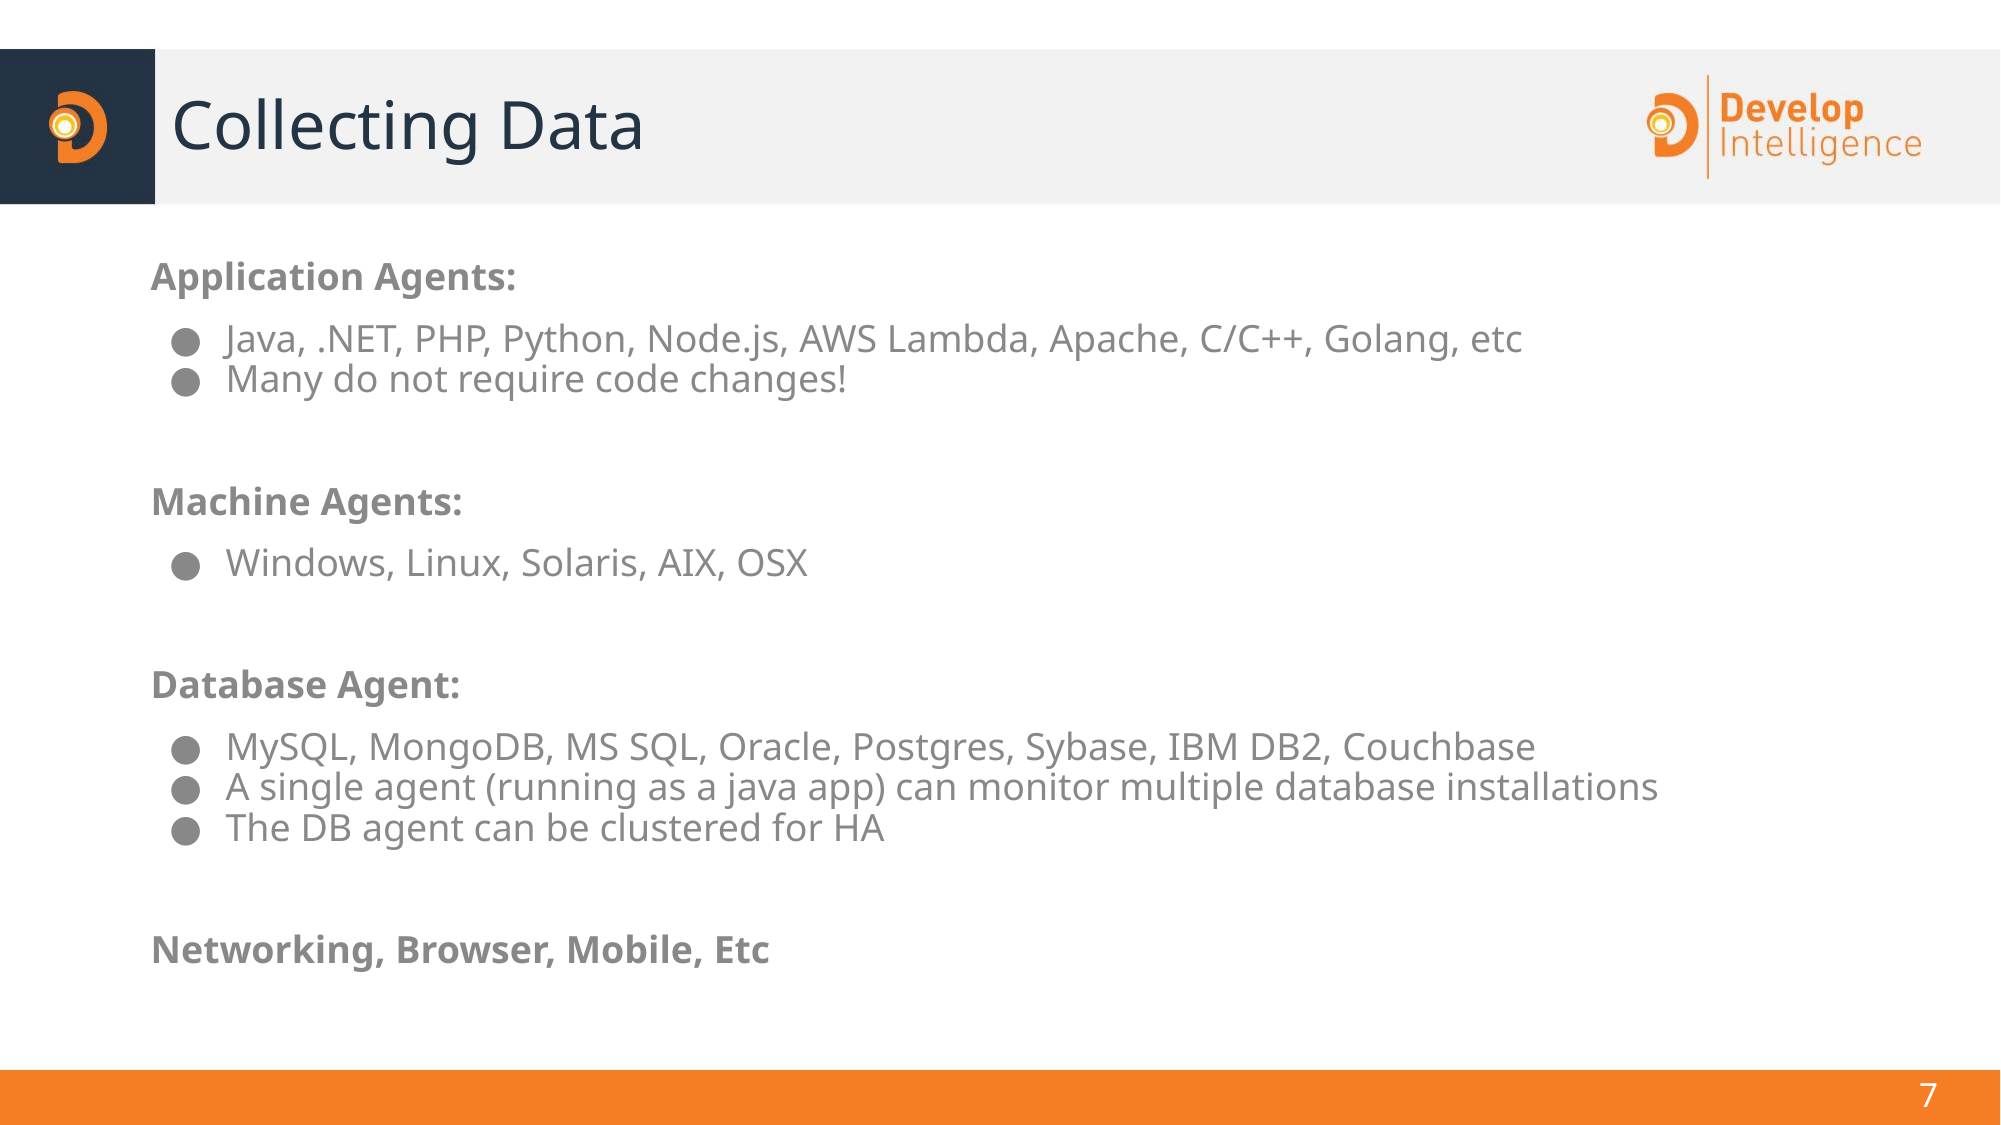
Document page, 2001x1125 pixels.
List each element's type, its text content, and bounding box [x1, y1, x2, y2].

title Collecting Data [156, 53, 1999, 202]
list Application Agents: Java, .NET, PHP, Python, Node.js, AWS Lambda, Apache, C/C++, Golang, etc Many do not require code changes! Machine Agents: Windows, Linux, Solaris, AIX, OSX Database Agent: MySQL, MongoDB, MS SQL, Oracle, Postgres, Sybase, IBM DB2, Couchbase A single agent (running as a java app) can monitor multiple database installations The DB agent can be clustered for HA Networking, Browser, Mobile, Etc [135, 250, 1861, 1019]
picture [0, 0, 2001, 1125]
slide_number ‹#› [1860, 1072, 1998, 1122]
